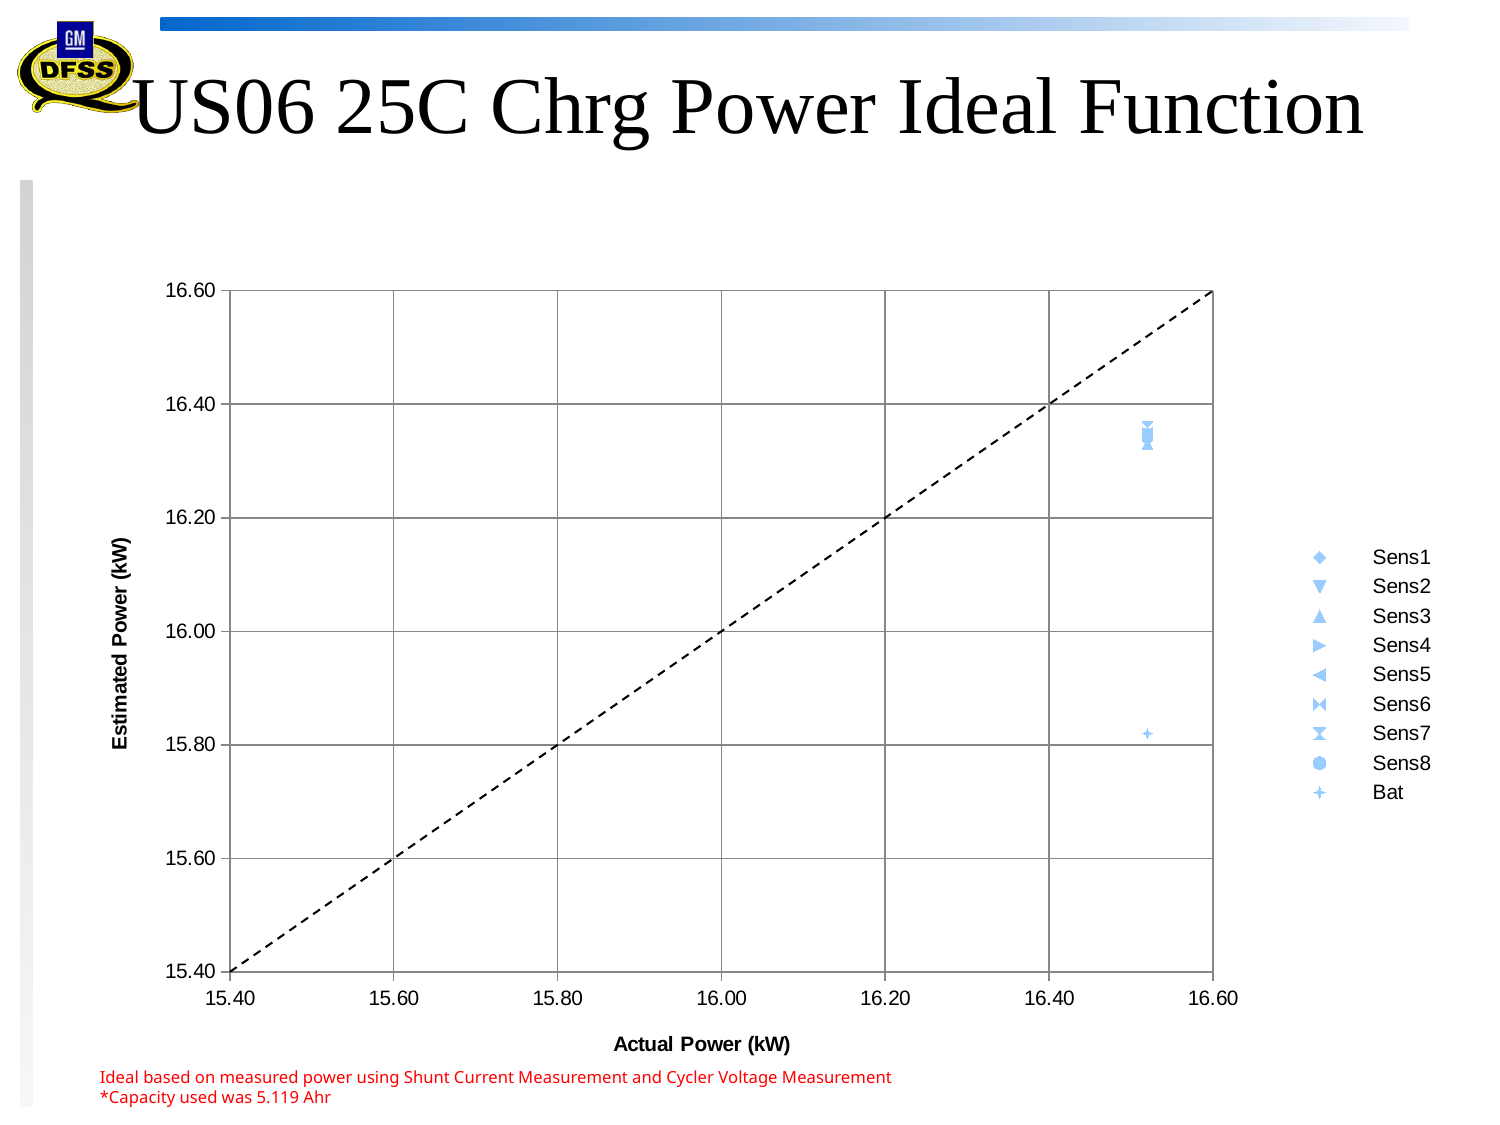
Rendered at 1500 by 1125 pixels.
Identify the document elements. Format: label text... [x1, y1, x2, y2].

text_box Ideal based on measured power using Shunt Current Measurement and Cycler Voltage Measurement *Capacity used was 5.119 Ahr [85, 1097, 939, 1115]
picture [17, 21, 142, 118]
chart [74, 262, 1451, 1088]
title US06 25C Chrg Power Ideal Function [75, 45, 1425, 233]
